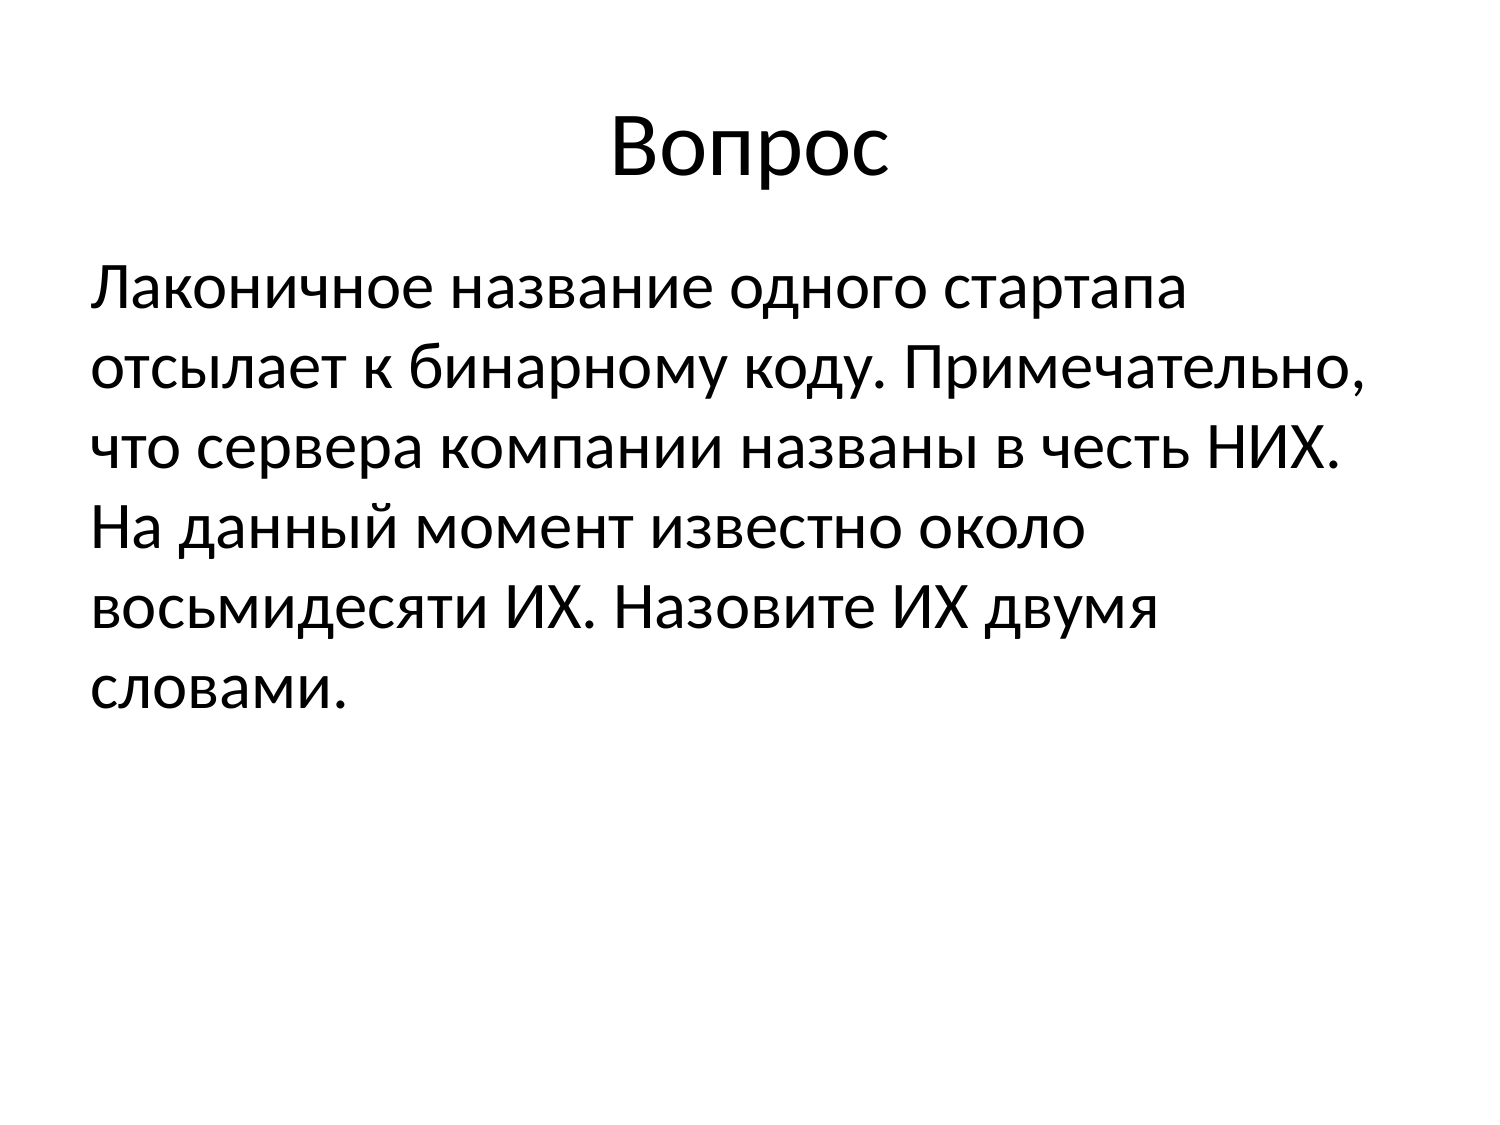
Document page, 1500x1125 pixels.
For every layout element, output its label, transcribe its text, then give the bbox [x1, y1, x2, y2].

list Лаконичное название одного стартапа отсылает к бинарному коду. Примечательно, что сервера компании названы в честь НИХ. На данный момент известно около восьмидесяти ИХ. Назовите ИХ двумя словами. [75, 234, 1425, 1024]
title Вопрос [75, 45, 1425, 233]
